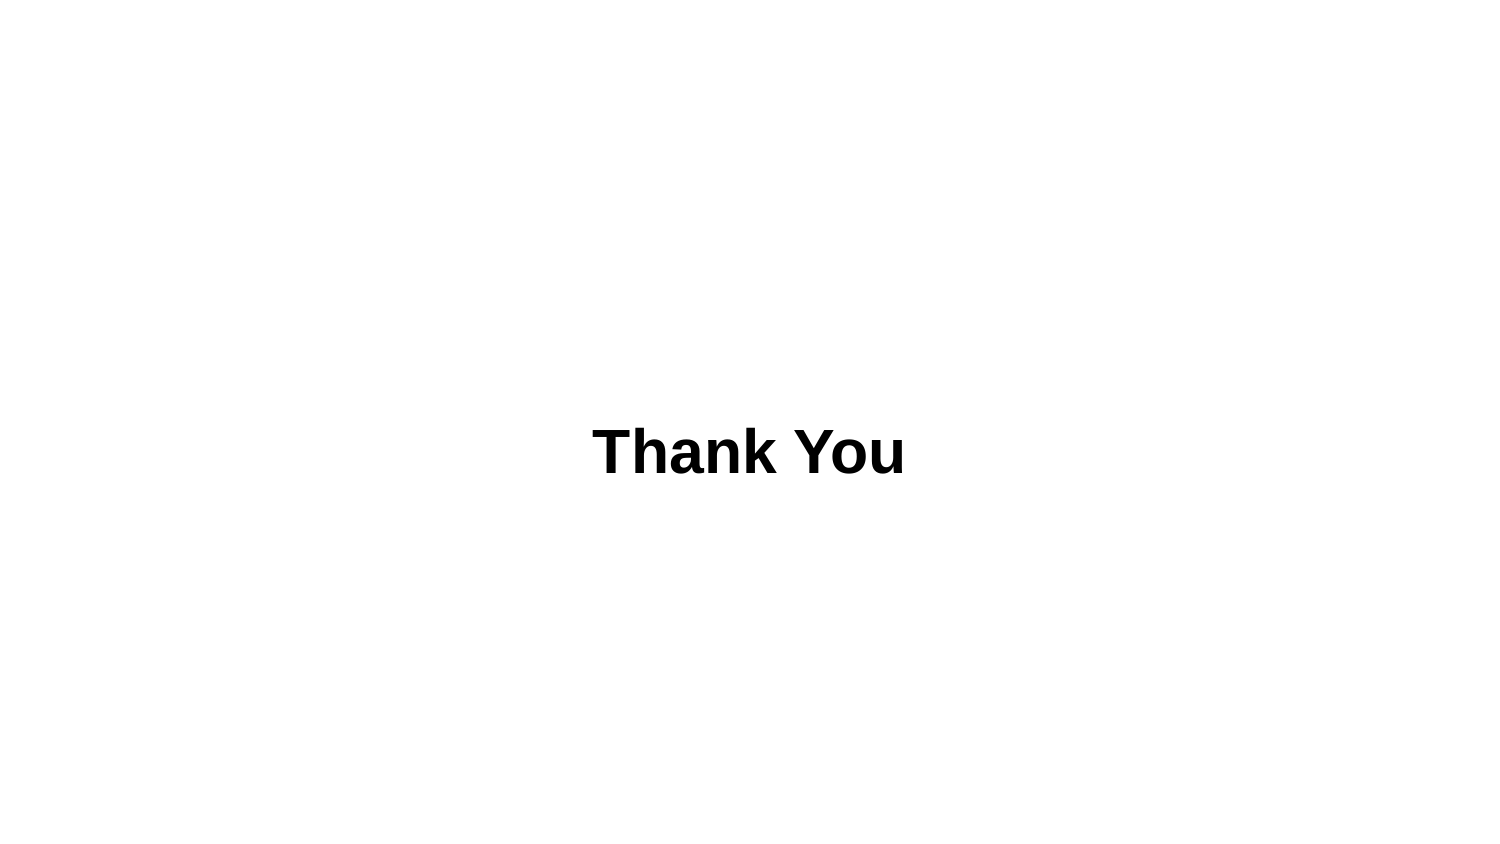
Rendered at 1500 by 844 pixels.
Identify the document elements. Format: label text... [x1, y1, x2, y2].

list Thank You [51, 385, 1449, 459]
